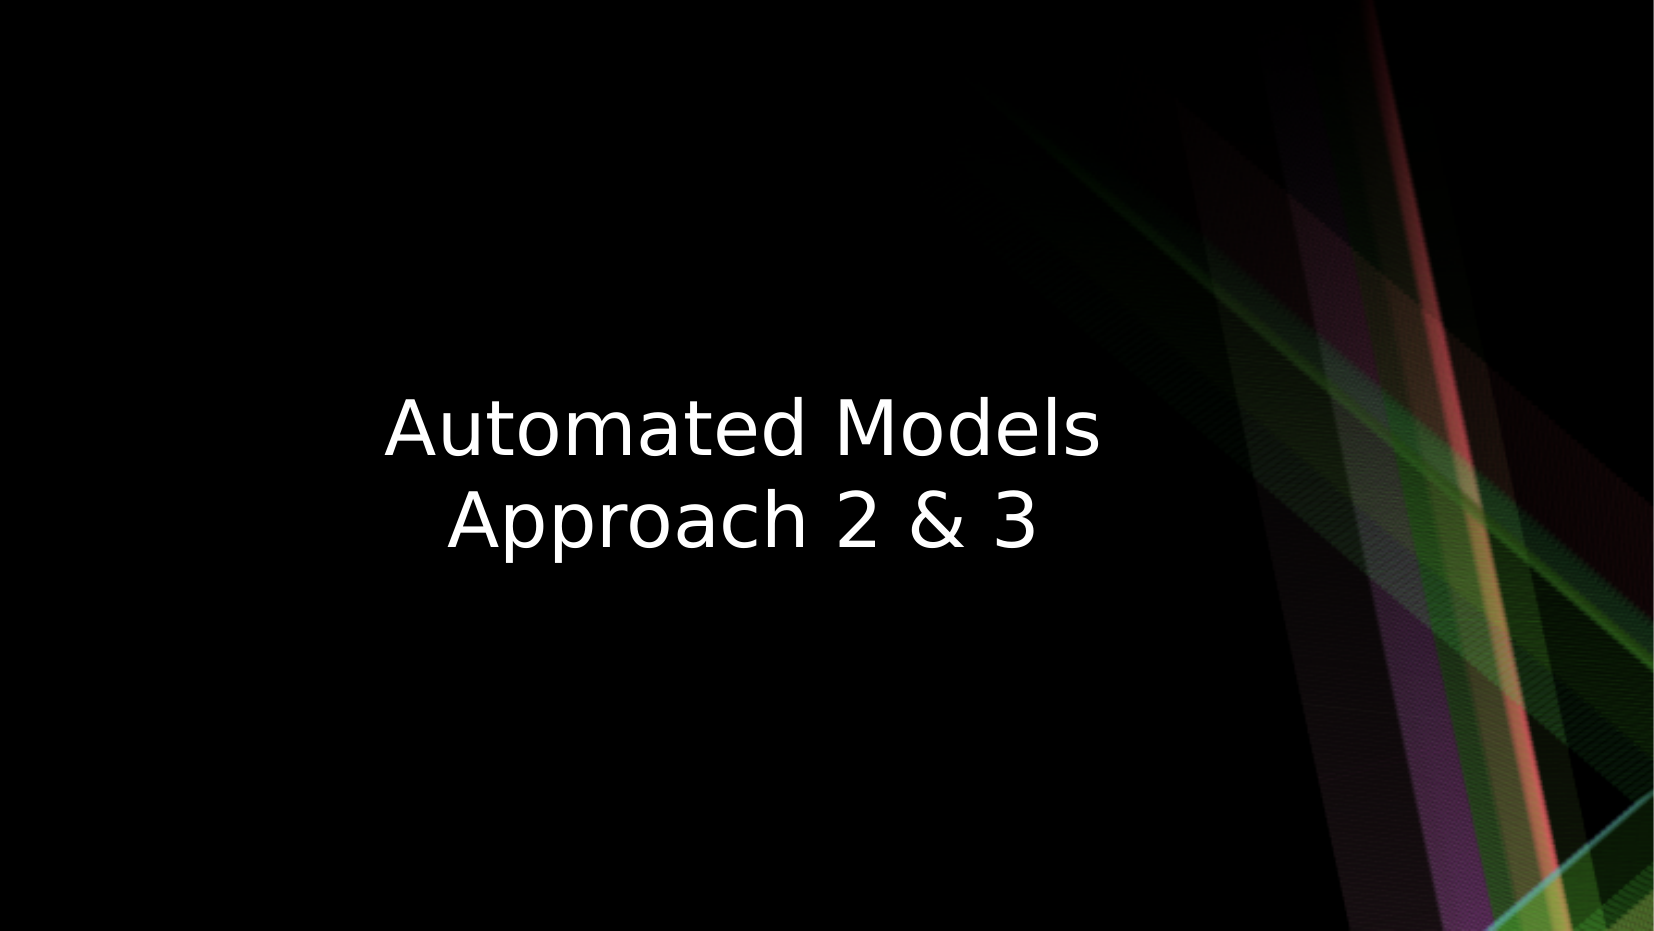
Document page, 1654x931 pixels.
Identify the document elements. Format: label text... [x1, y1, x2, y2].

picture [0, 0, 1654, 931]
text_box Automated Models Approach 2 & 3 [0, 390, 1488, 551]
